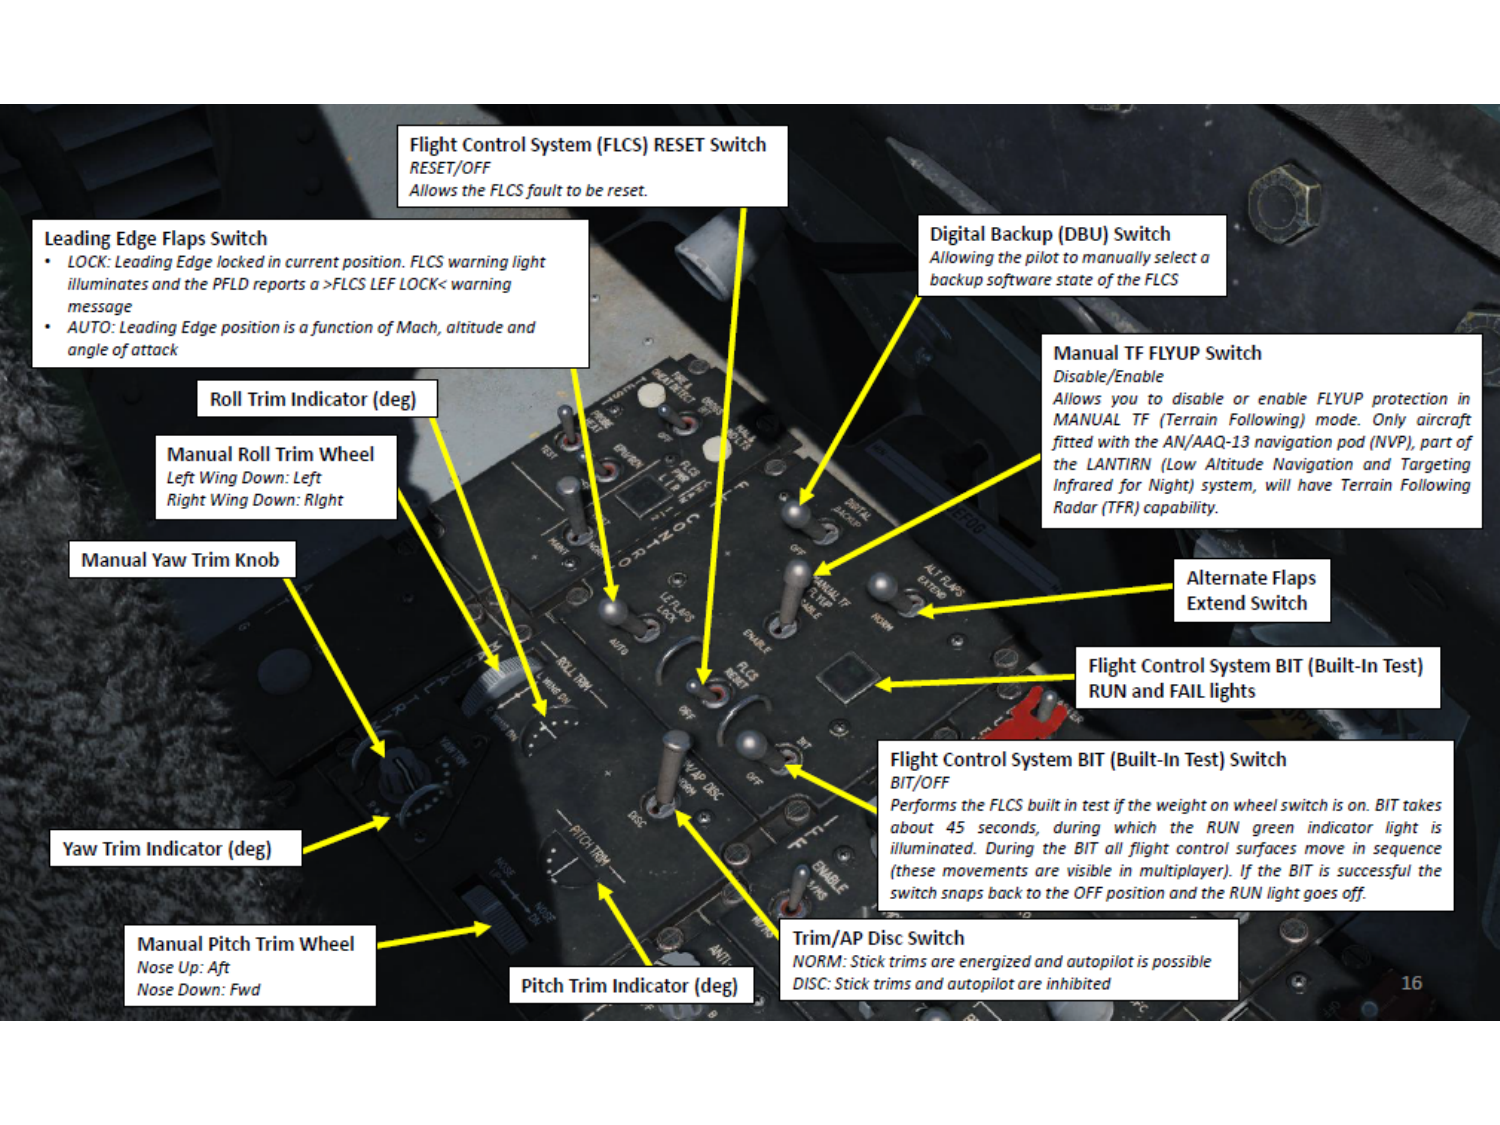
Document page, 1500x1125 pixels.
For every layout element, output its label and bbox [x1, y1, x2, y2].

picture [0, 104, 1500, 1021]
